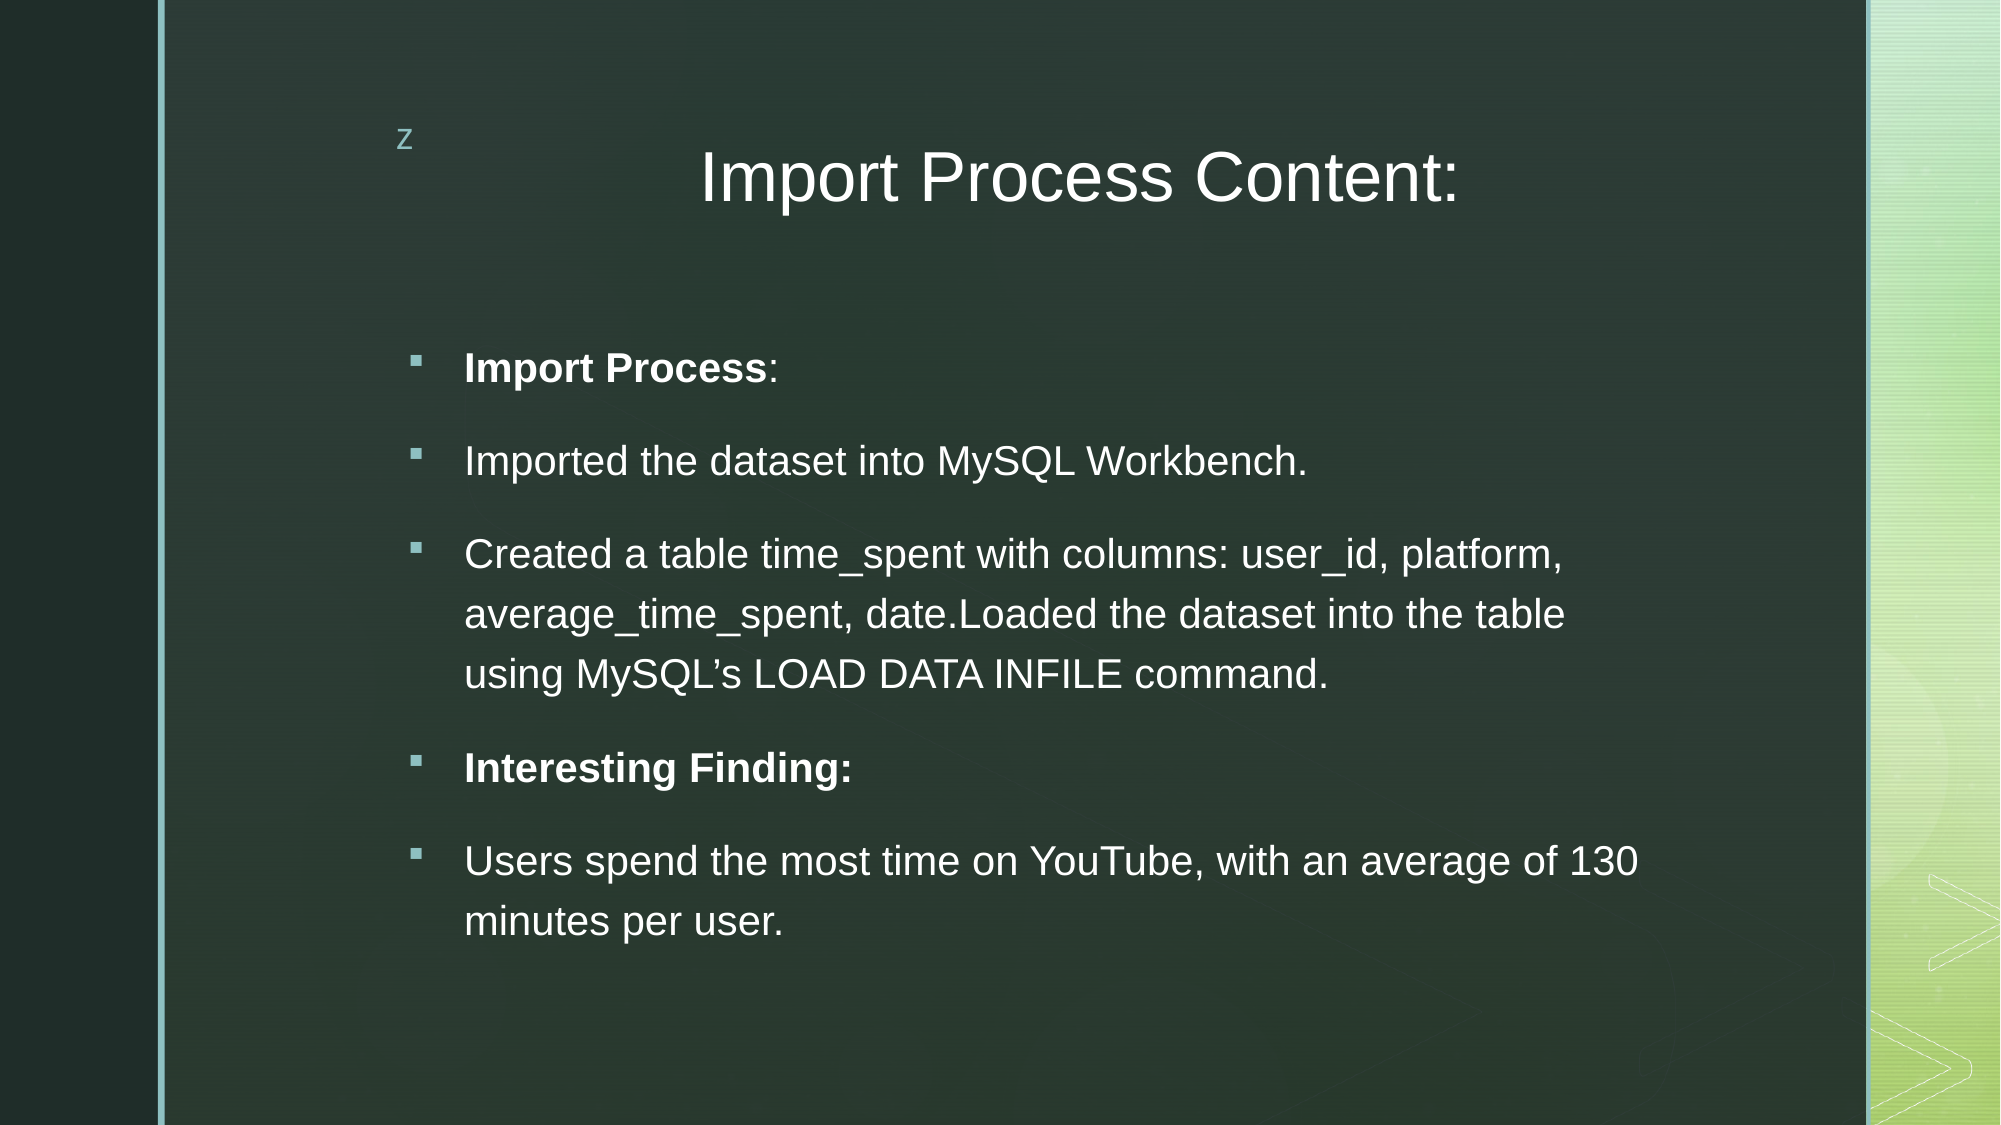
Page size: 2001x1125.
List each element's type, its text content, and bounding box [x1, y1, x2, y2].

list Import Process: Imported the dataset into MySQL Workbench. Created a table time_spent with columns: user_id, platform, average_time_spent, date.Loaded the dataset into the table using MySQL’s LOAD DATA INFILE command. Interesting Finding: Users spend the most time on YouTube, with an average of 130 minutes per user. [392, 309, 1672, 966]
title Import Process Content: [428, 132, 1734, 310]
picture [1871, 0, 2001, 1125]
